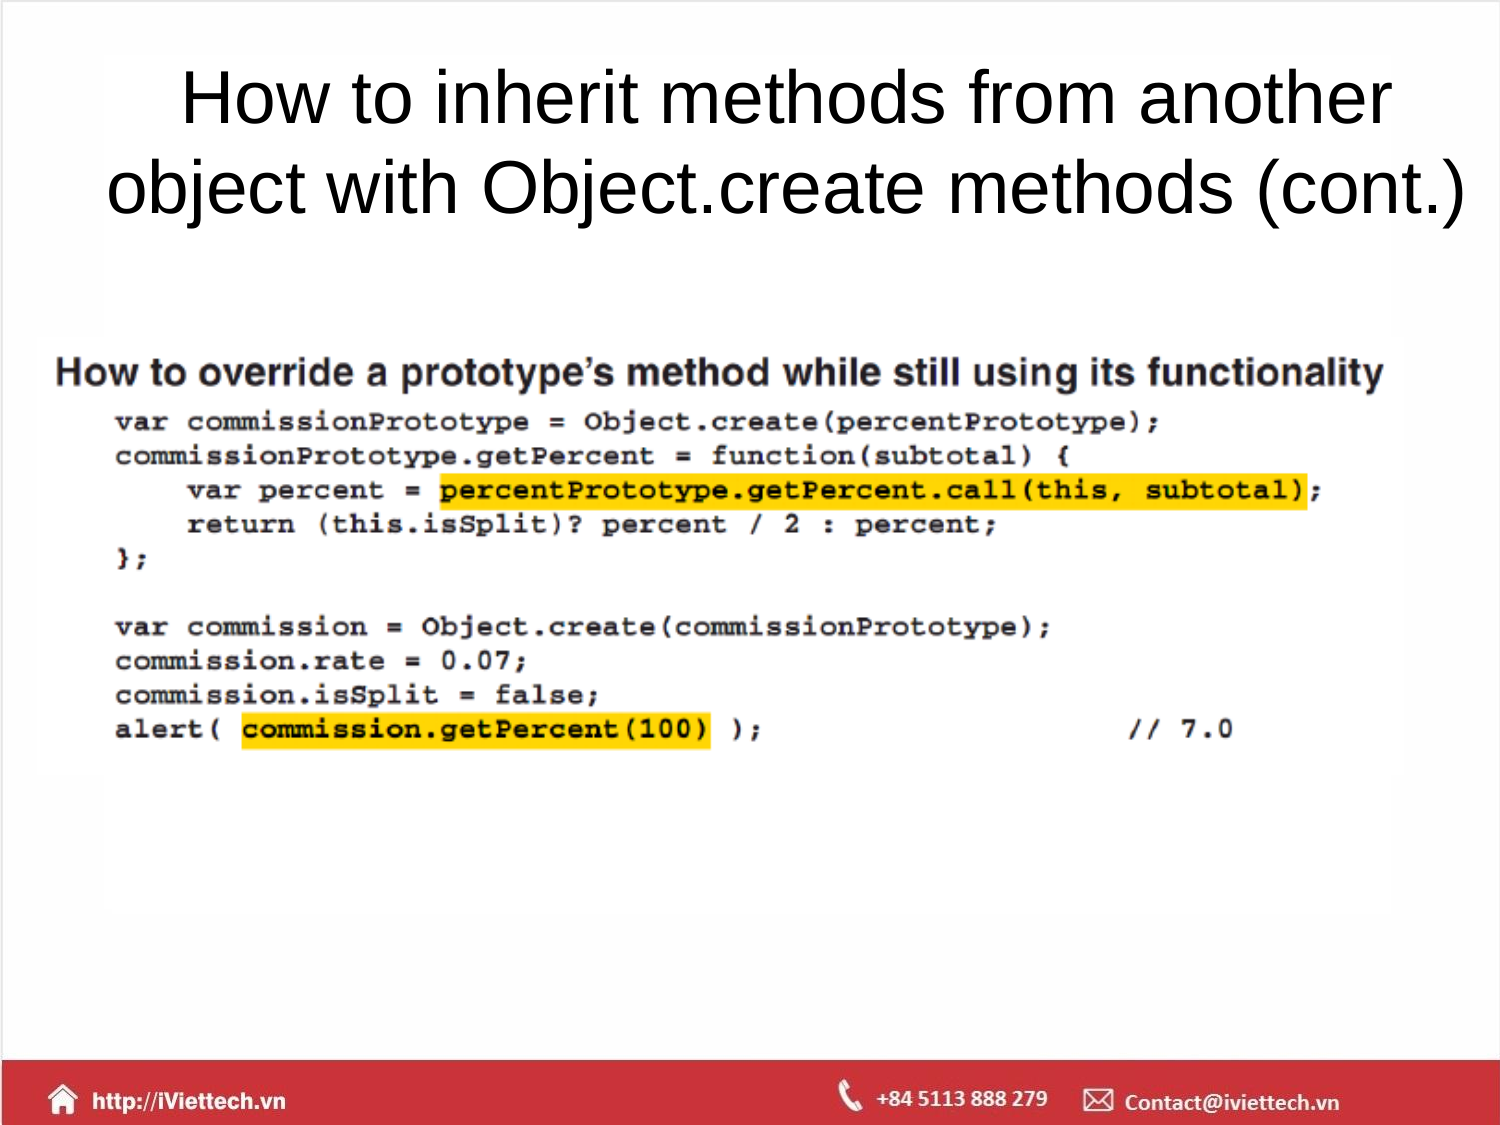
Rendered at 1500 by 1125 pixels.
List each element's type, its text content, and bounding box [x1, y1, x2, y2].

title How to inherit methods from another object with Object.create methods (cont.) [75, 45, 1500, 233]
picture [0, 0, 1500, 1125]
